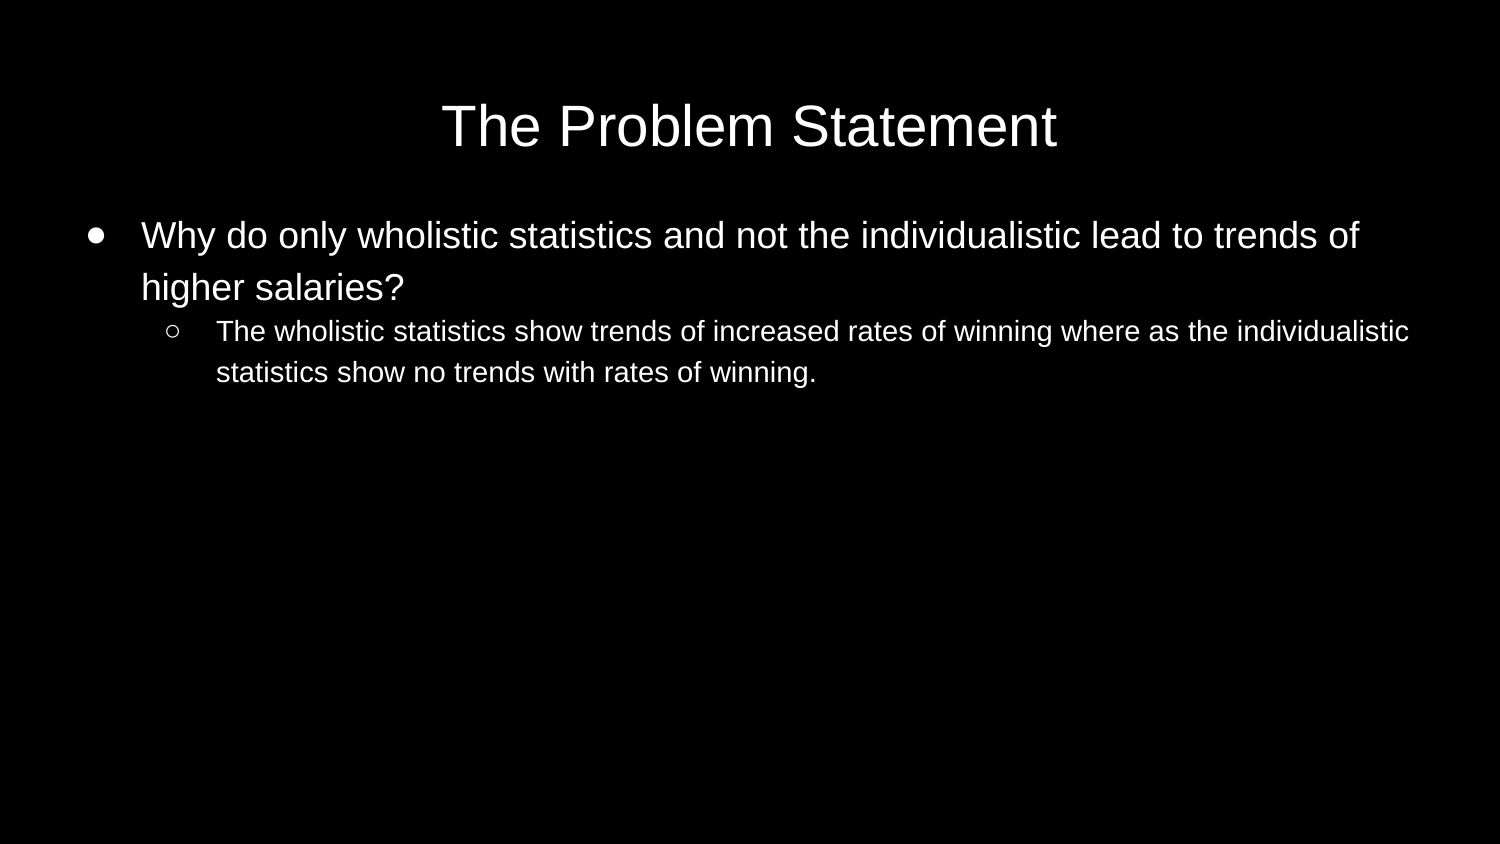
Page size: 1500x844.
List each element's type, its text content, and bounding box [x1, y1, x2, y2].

title The Problem Statement [51, 72, 1449, 167]
list Why do only wholistic statistics and not the individualistic lead to trends of higher salaries? The wholistic statistics show trends of increased rates of winning where as the individualistic statistics show no trends with rates of winning. [51, 189, 1449, 750]
